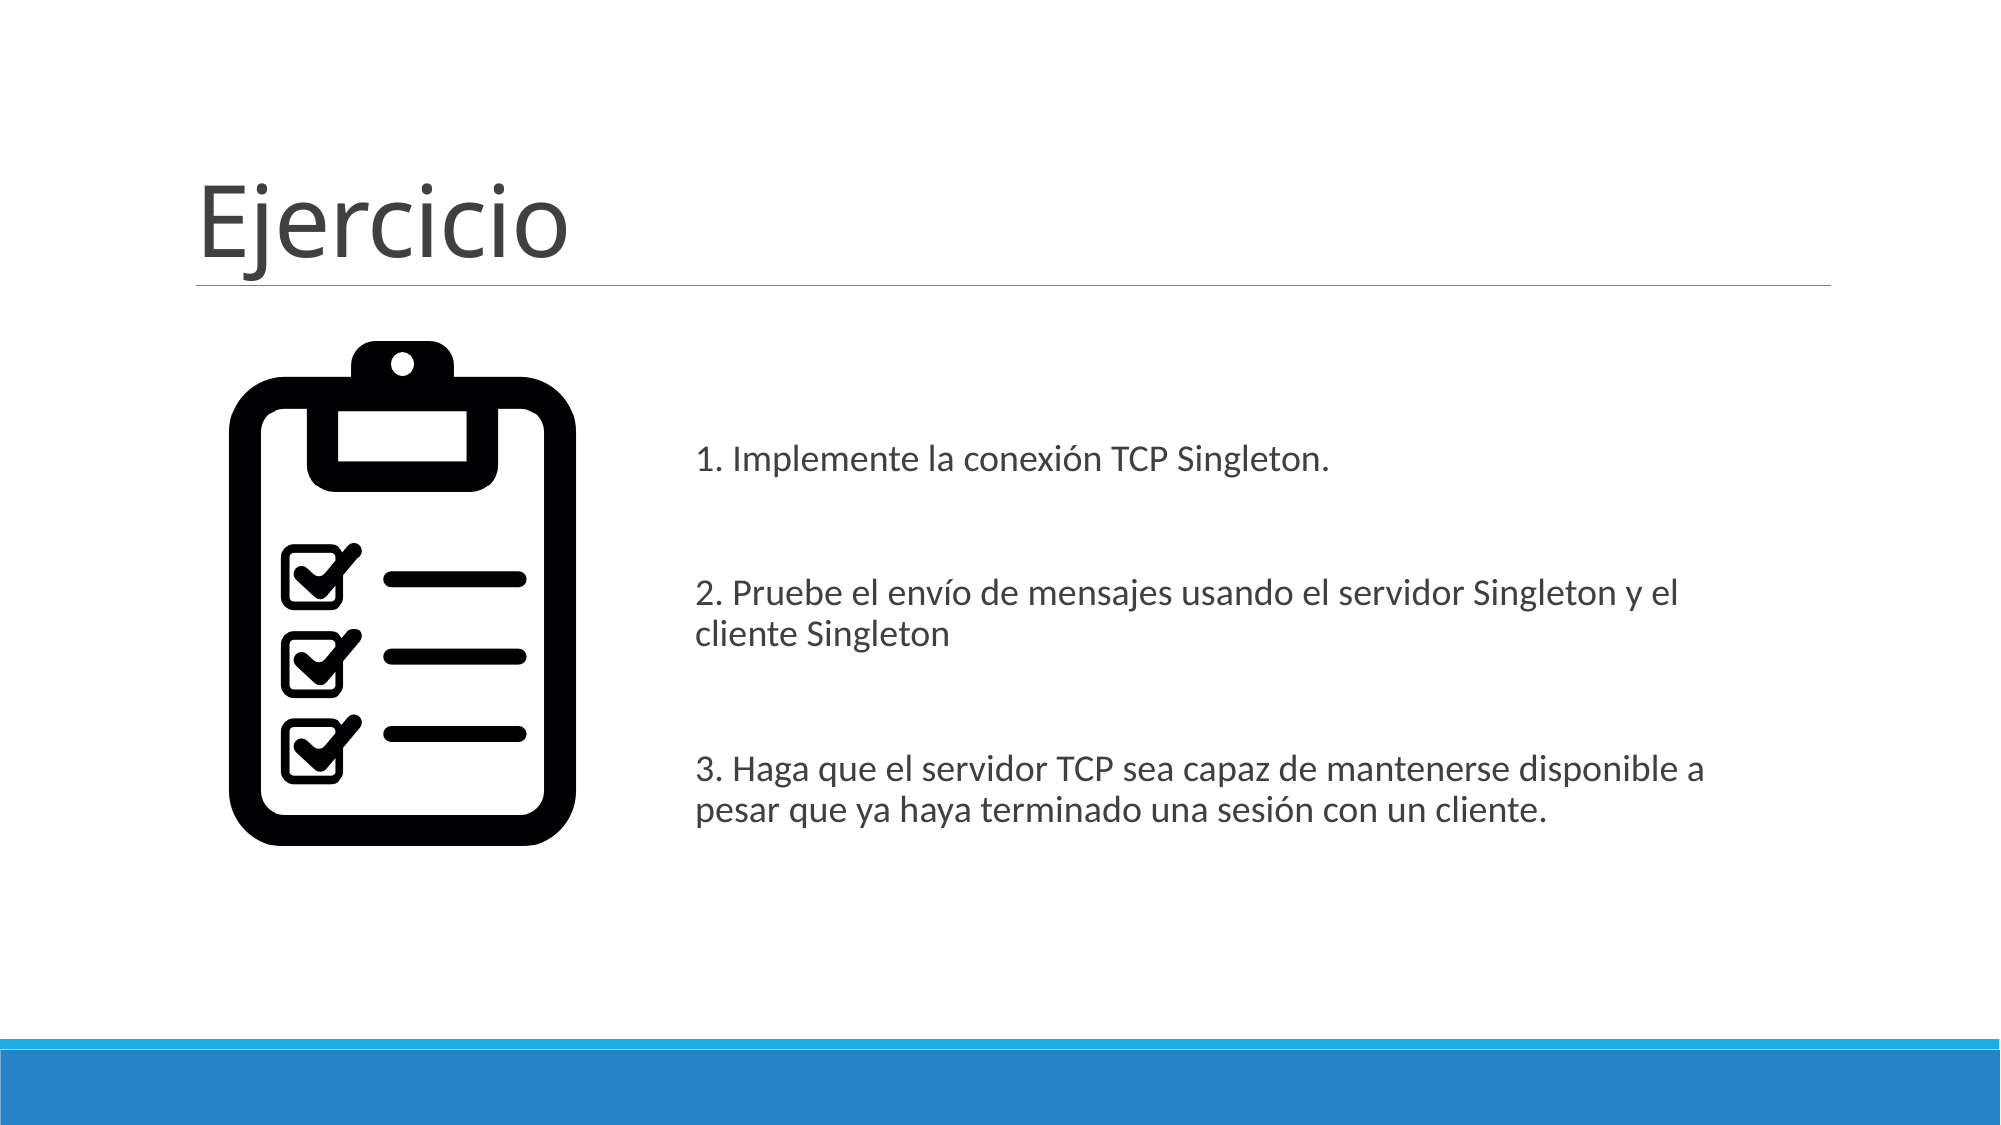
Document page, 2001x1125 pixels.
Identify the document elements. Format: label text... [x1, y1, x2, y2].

list 1. Implemente la conexión TCP Singleton. 2. Pruebe el envío de mensajes usando el servidor Singleton y el cliente Singleton 3. Haga que el servidor TCP sea capaz de mantenerse disponible a pesar que ya haya terminado una sesión con un cliente. [680, 430, 1717, 846]
title Ejercicio [180, 47, 1830, 285]
picture [149, 341, 654, 846]
